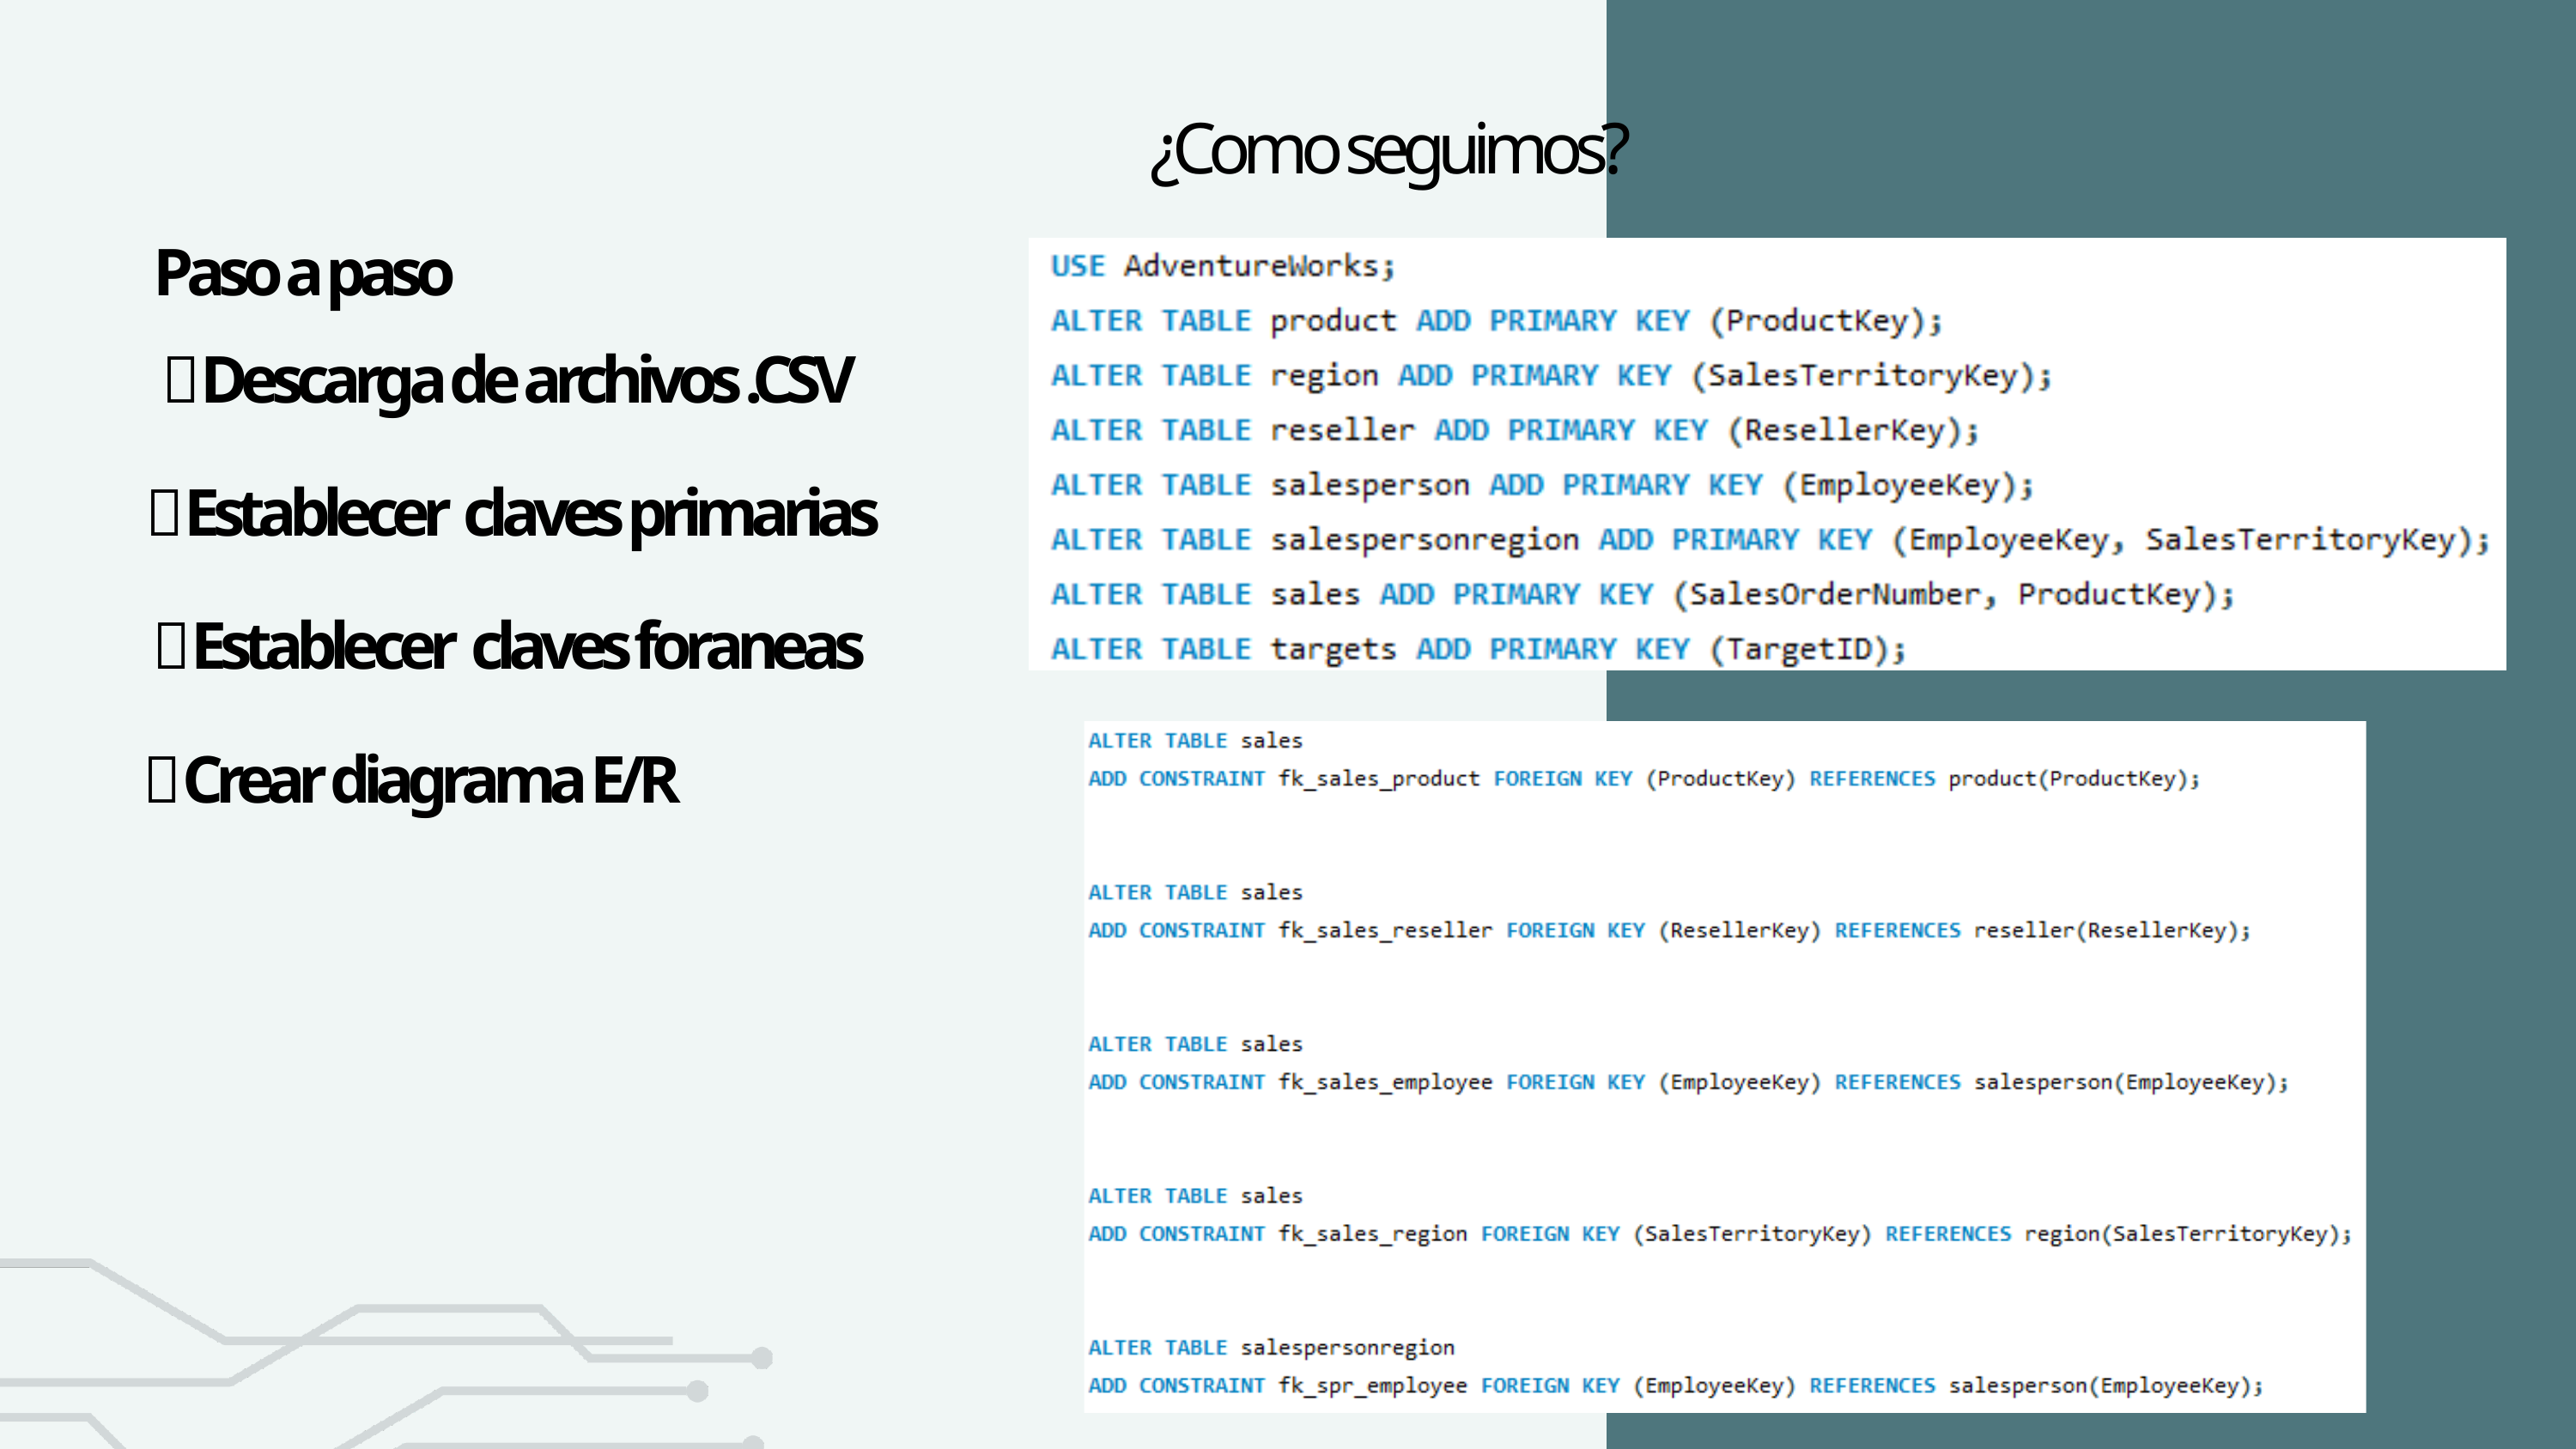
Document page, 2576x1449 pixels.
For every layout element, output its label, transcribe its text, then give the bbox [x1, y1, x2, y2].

text_box ✅Crear diagrama E/R [0, 725, 825, 816]
text_box [1029, 238, 1601, 670]
text_box ✅Establecer claves primarias [100, 459, 926, 549]
text_box ✅Establecer claves foraneas [97, 592, 922, 682]
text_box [1606, 0, 2576, 1449]
text_box ¿Como seguimos? [1013, 90, 1601, 189]
text_box ✅Descarga de archivos .CSV [97, 326, 922, 416]
text_box Paso a paso [96, 219, 513, 309]
text_box [0, 1258, 773, 1449]
text_box [1084, 721, 1601, 1413]
